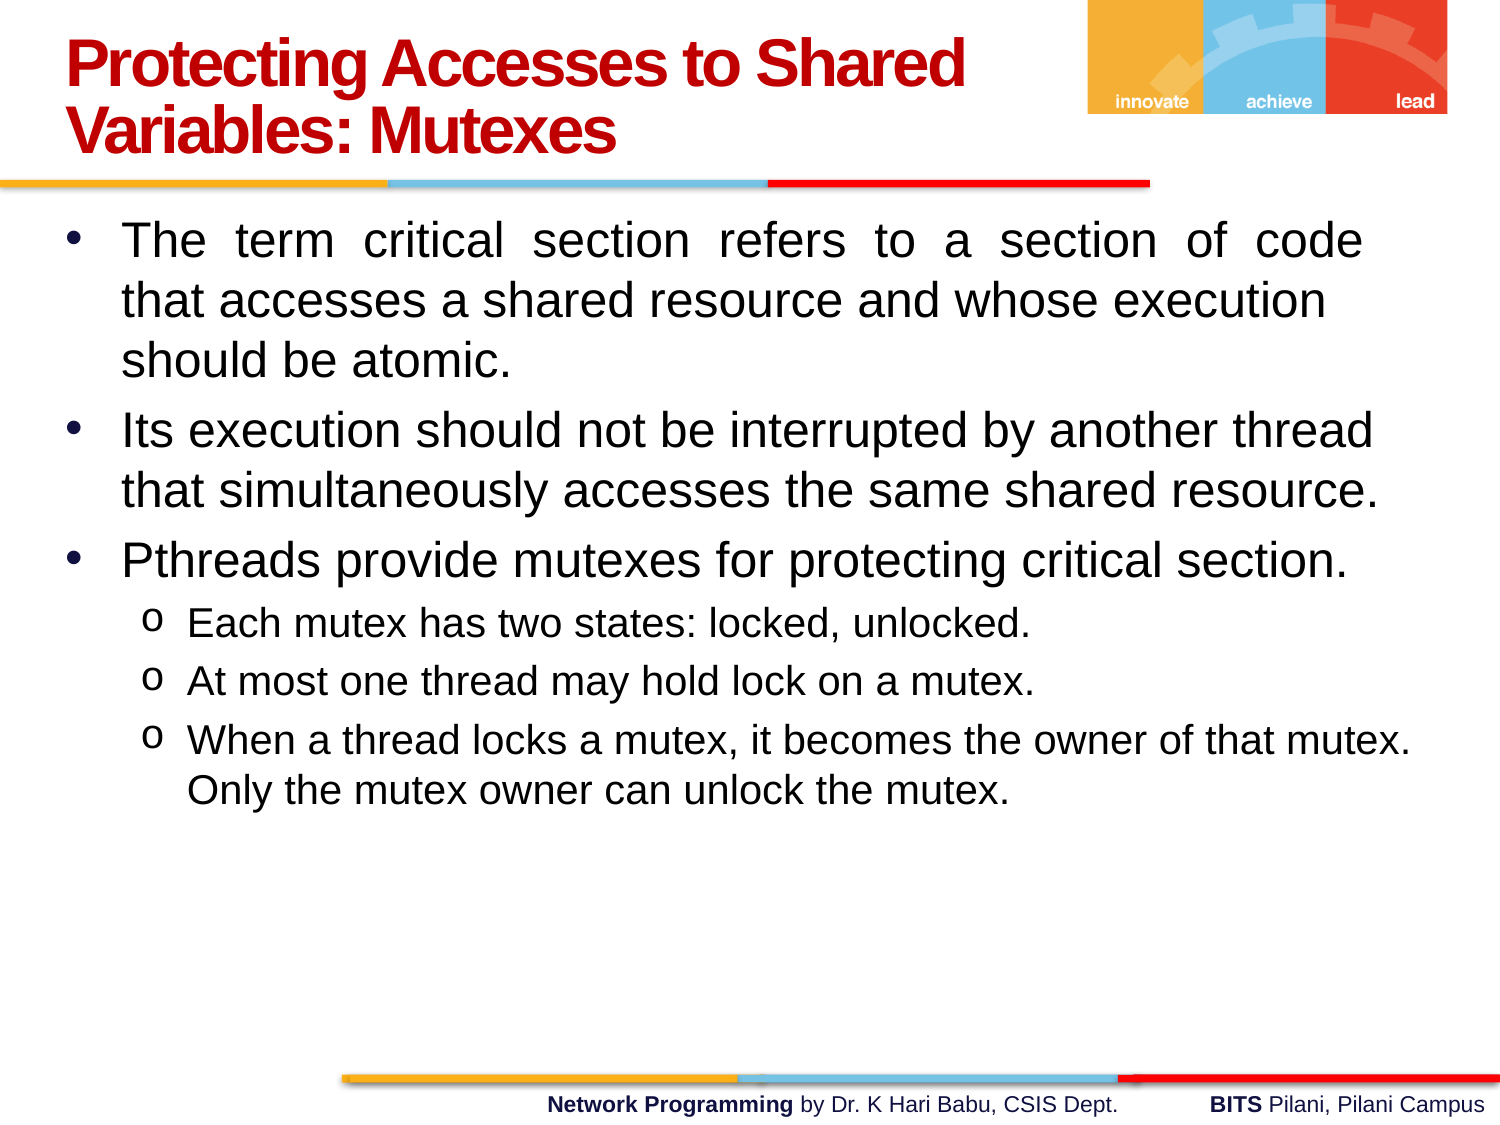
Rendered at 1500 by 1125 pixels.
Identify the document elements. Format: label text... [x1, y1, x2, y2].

list Protecting Accesses to Shared Variables: Mutexes [49, 24, 1088, 176]
picture [1087, 0, 1448, 114]
list The term critical section refers to a section of code that accesses a shared resource and whose execution should be atomic. Its execution should not be interrupted by another thread that simultaneously accesses the same shared resource. Pthreads provide mutexes for protecting critical section. Each mutex has two states: locked, unlocked. At most one thread may hold lock on a mutex. When a thread locks a mutex, it becomes the owner of that mutex. Only the mutex owner can unlock the mutex. [49, 199, 1463, 1038]
